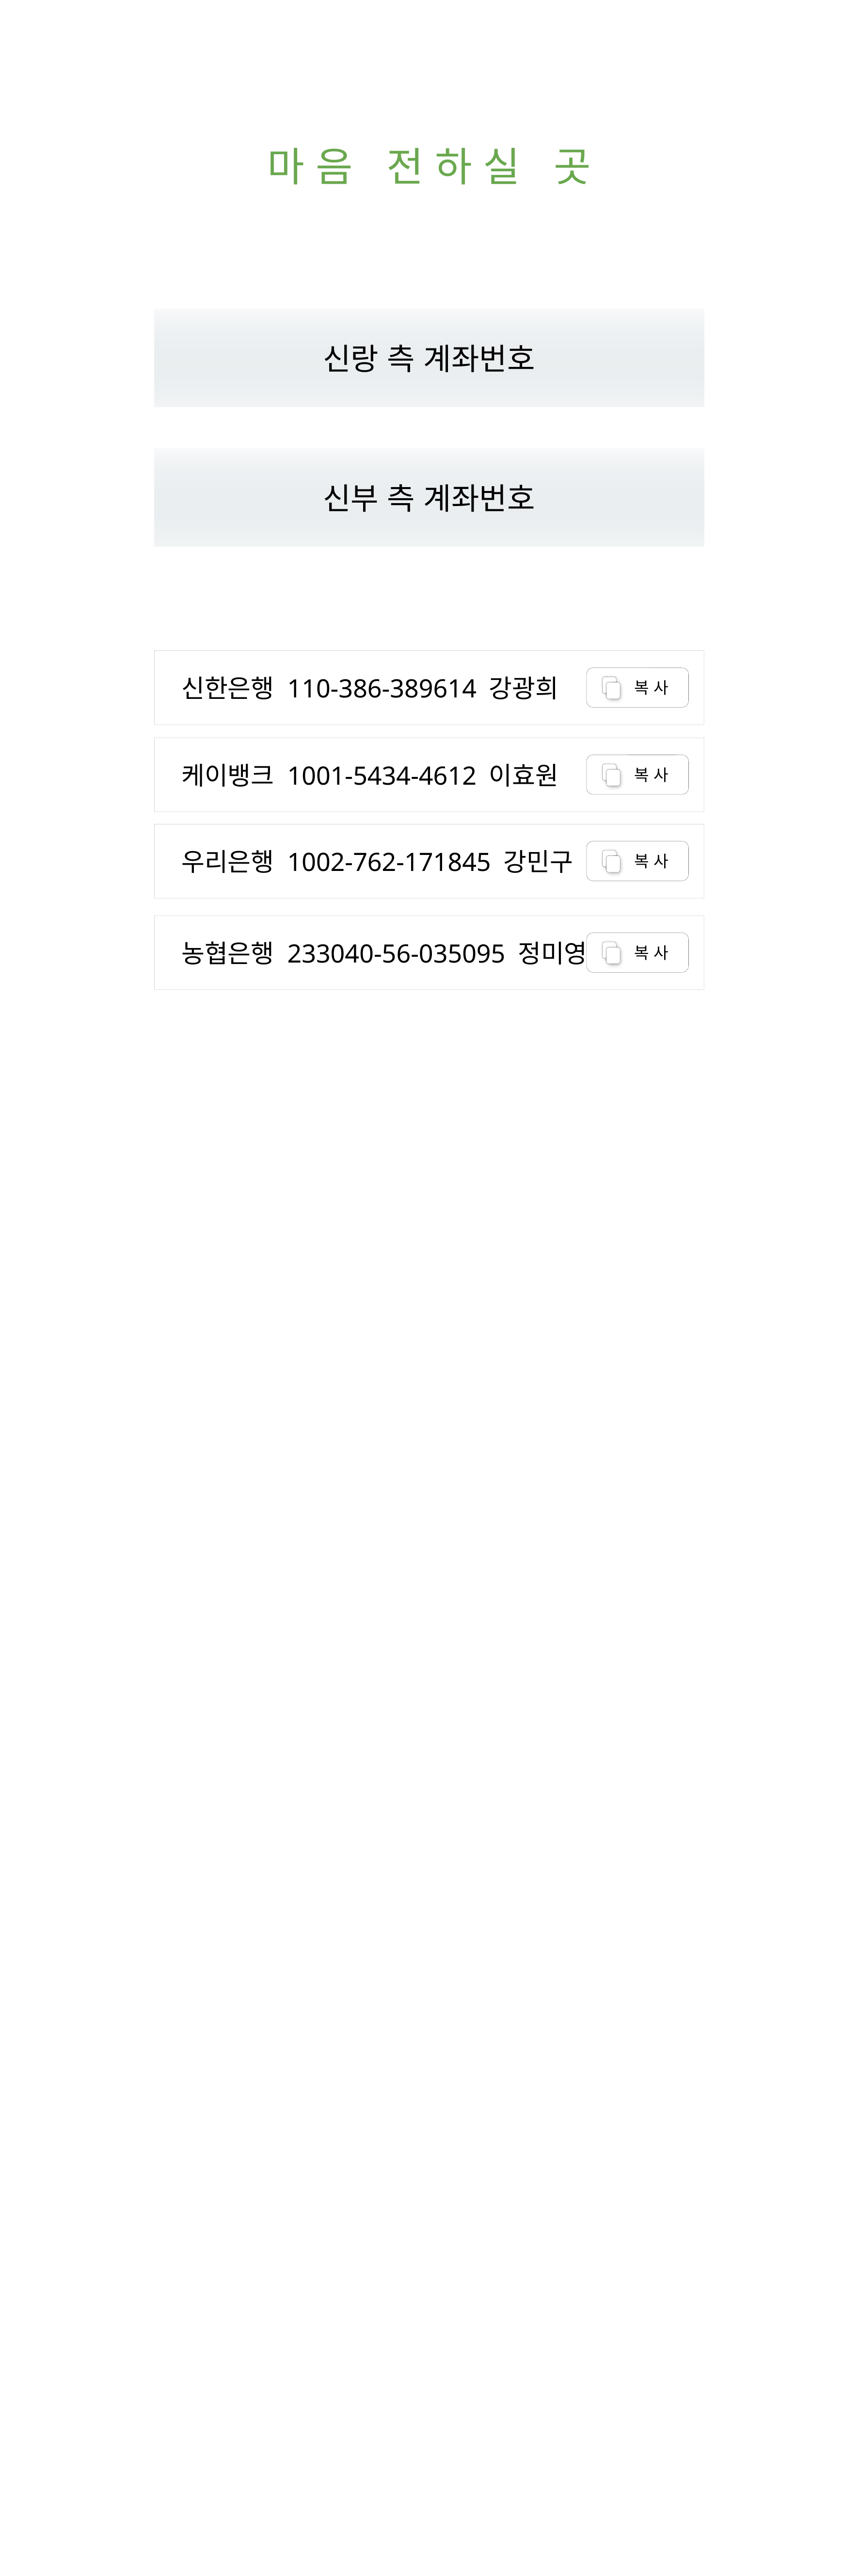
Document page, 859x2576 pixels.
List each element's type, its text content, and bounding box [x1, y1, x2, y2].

text_box 복 사 . [585, 666, 690, 709]
text_box 농협은행 233040-56-035095 정미영 [153, 915, 705, 991]
text_box [601, 762, 618, 782]
text_box [605, 768, 621, 787]
text_box 케이뱅크 1001-5434-4612 이효원 [153, 737, 705, 813]
text_box 복 사 . [585, 932, 690, 974]
text_box 마 음 전 하 실 곳 [0, 133, 859, 616]
text_box [601, 940, 618, 960]
text_box [601, 849, 618, 868]
text_box 신한은행 110-386-389614 강광희 [153, 649, 705, 726]
text_box 신랑 측 계좌번호 [153, 308, 705, 408]
text_box [605, 946, 621, 965]
text_box 복 사 . [585, 840, 690, 882]
text_box 복 사 . [585, 754, 690, 796]
text_box 신부 측 계좌번호 [153, 448, 705, 548]
text_box [601, 676, 618, 695]
text_box 우리은행 1002-762-171845 강민구 [153, 823, 705, 899]
text_box [605, 854, 621, 873]
text_box [605, 681, 621, 700]
